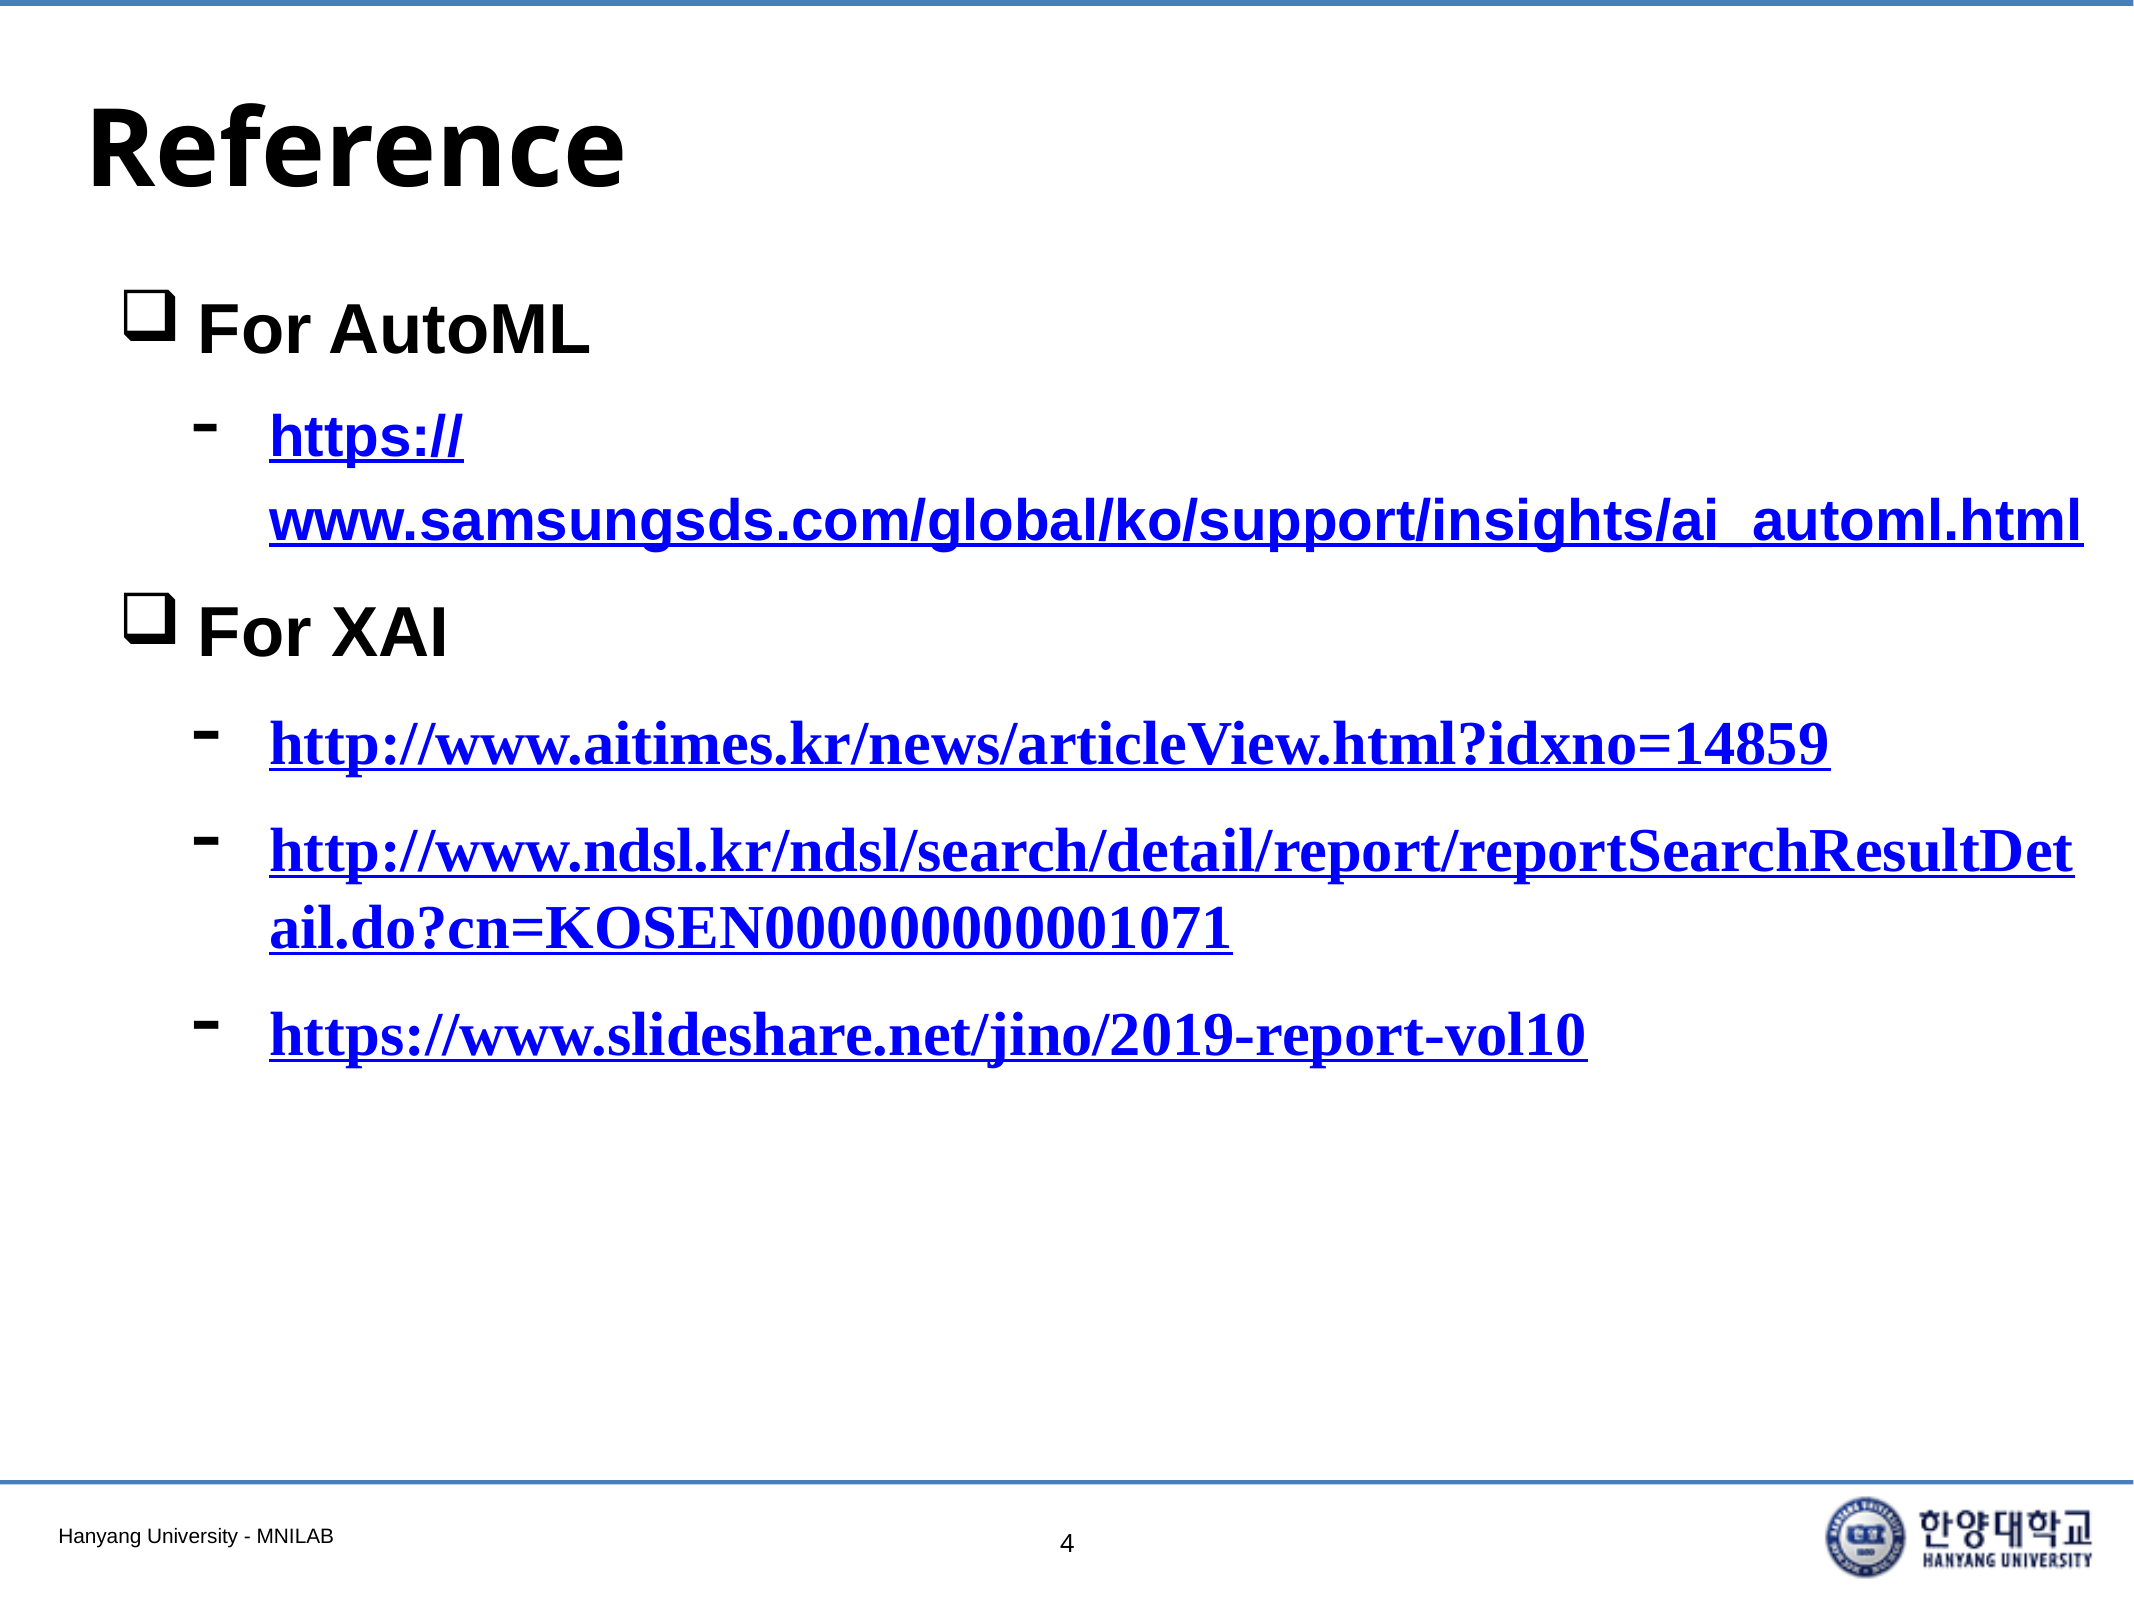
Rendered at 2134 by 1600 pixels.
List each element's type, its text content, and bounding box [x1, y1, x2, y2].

title Reference [75, 41, 2058, 245]
list For AutoML https://www.samsungsds.com/global/ko/support/insights/ai_automl.html For XAI http://www.aitimes.kr/news/articleView.html?idxno=14859 http://www.ndsl.kr/ndsl/search/detail/report/reportSearchResultDetail.do?cn=KOSEN000000000001071 https://www.slideshare.net/jino/2019-report-vol10 [109, 256, 2113, 1502]
slide_number 4 [1037, 1518, 1098, 1567]
picture [1797, 1495, 2128, 1581]
